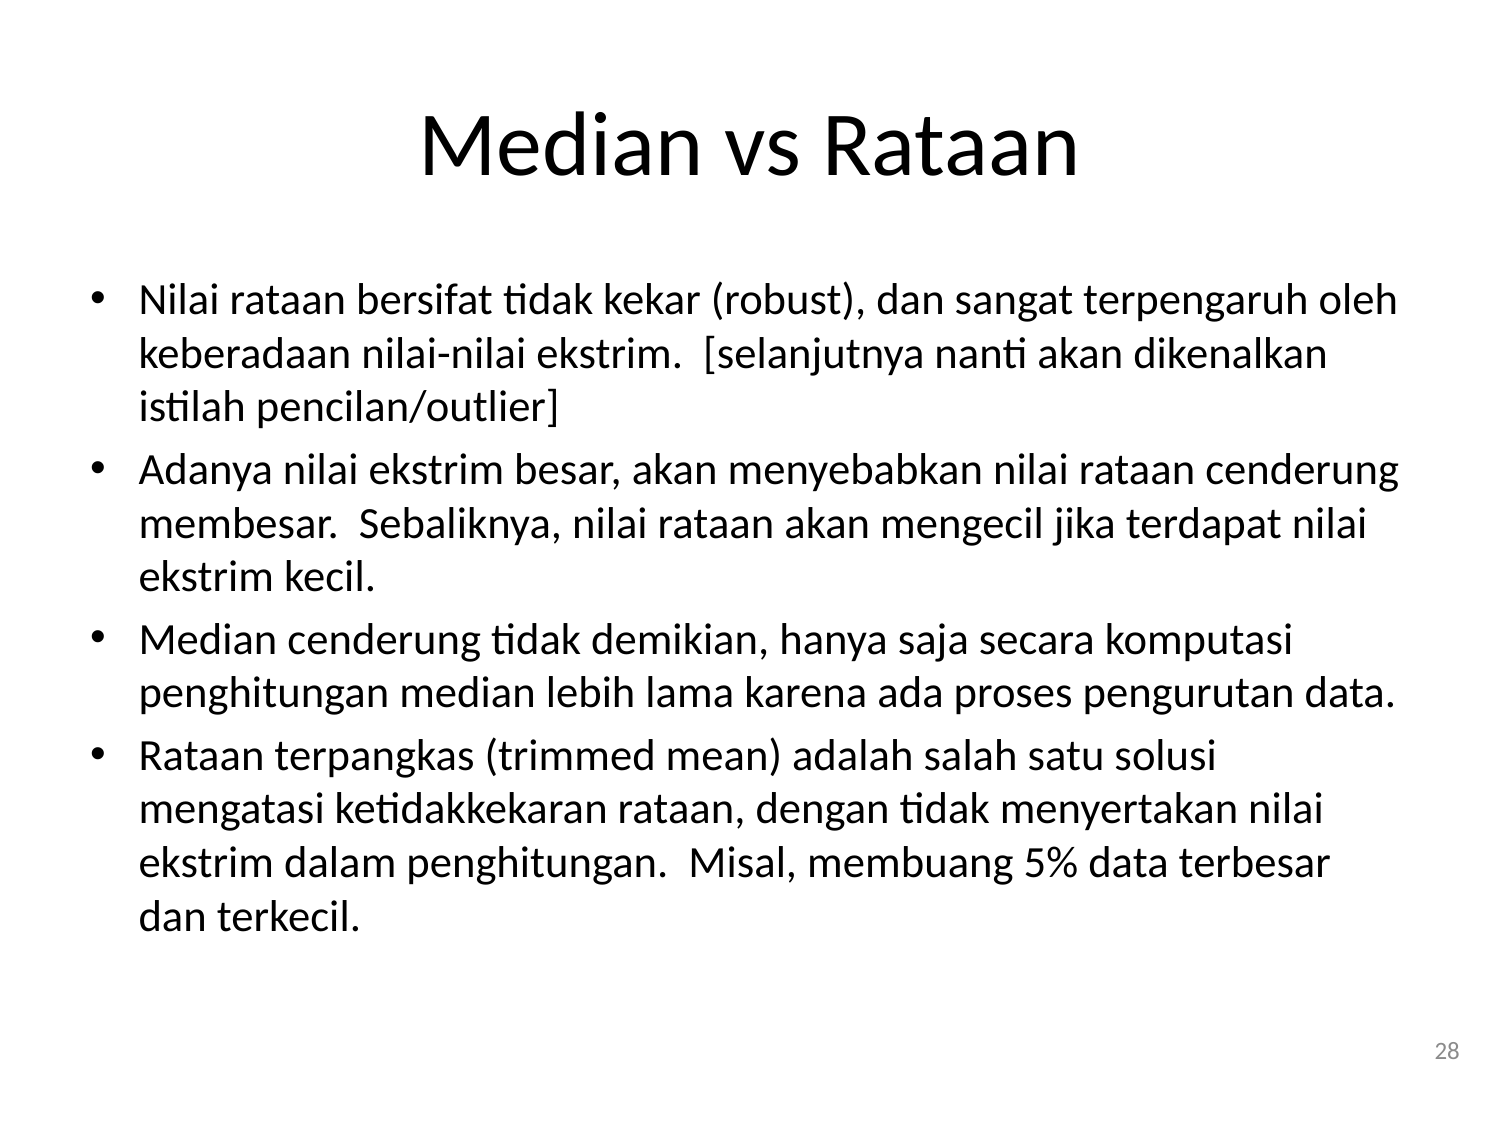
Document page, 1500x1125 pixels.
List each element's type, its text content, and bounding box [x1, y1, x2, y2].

title Median vs Rataan [75, 45, 1425, 233]
list Nilai rataan bersifat tidak kekar (robust), dan sangat terpengaruh oleh keberadaan nilai-nilai ekstrim. [selanjutnya nanti akan dikenalkan istilah pencilan/outlier] Adanya nilai ekstrim besar, akan menyebabkan nilai rataan cenderung membesar. Sebaliknya, nilai rataan akan mengecil jika terdapat nilai ekstrim kecil. Median cenderung tidak demikian, hanya saja secara komputasi penghitungan median lebih lama karena ada proses pengurutan data. Rataan terpangkas (trimmed mean) adalah salah satu solusi mengatasi ketidakkekaran rataan, dengan tidak menyertakan nilai ekstrim dalam penghitungan. Misal, membuang 5% data terbesar dan terkecil. [75, 262, 1425, 1005]
slide_number 28 [1400, 1012, 1475, 1088]
